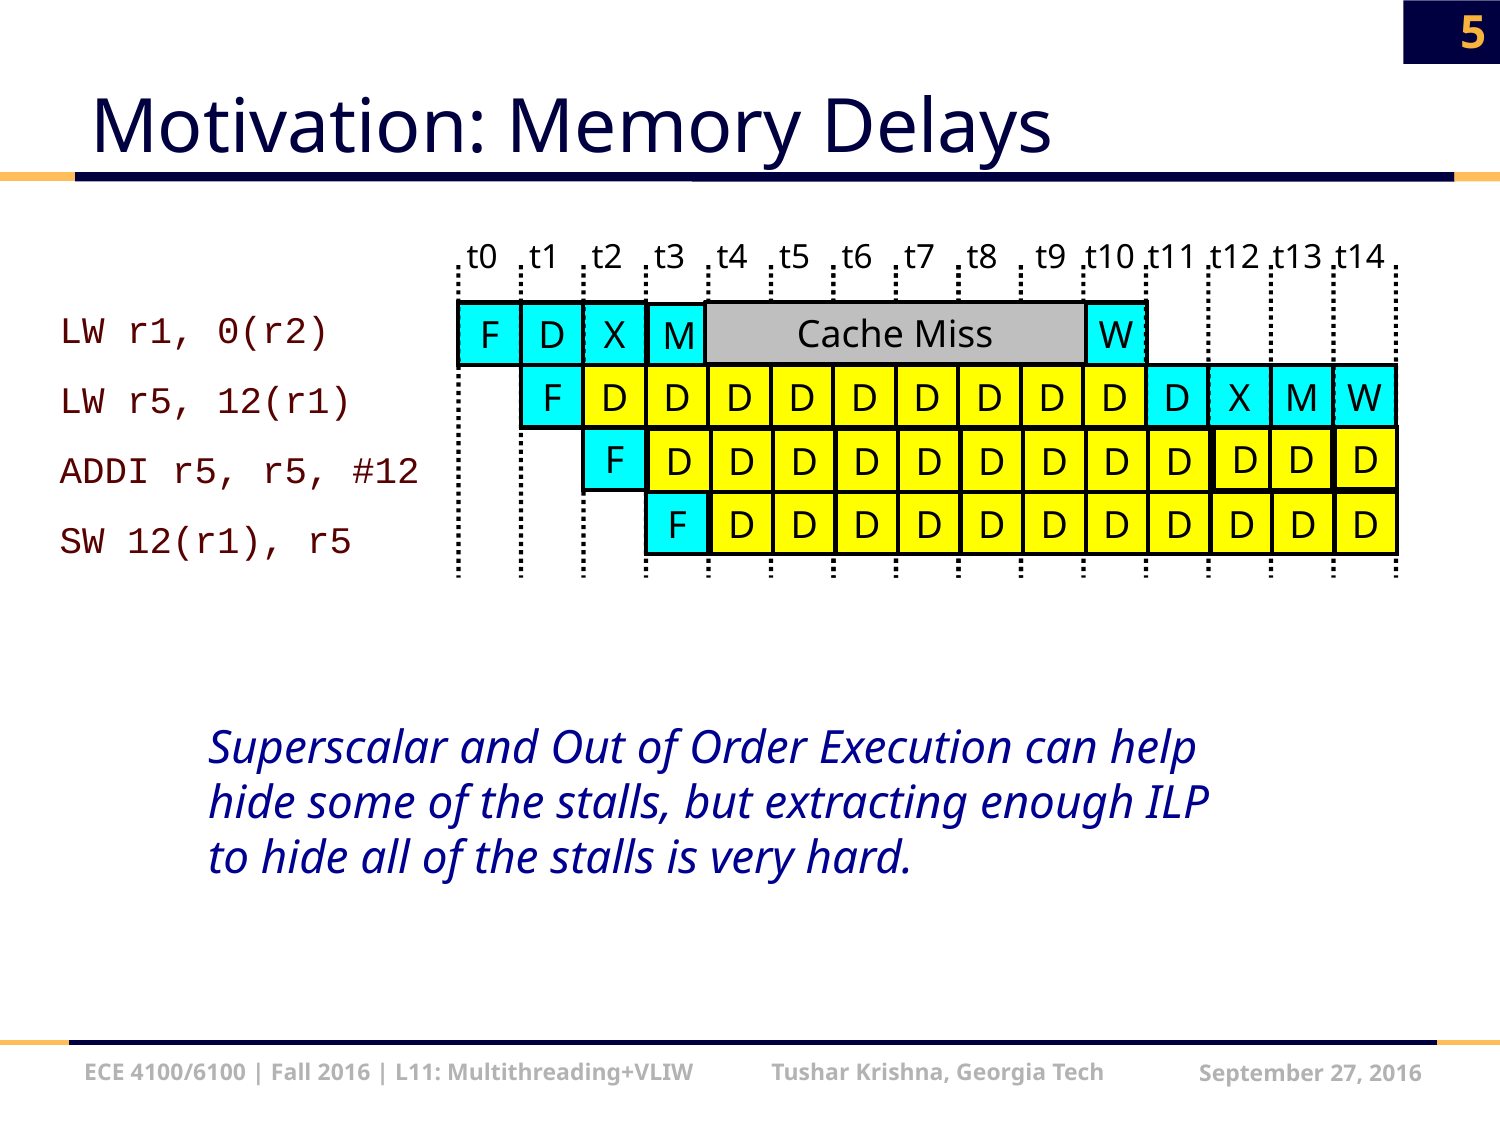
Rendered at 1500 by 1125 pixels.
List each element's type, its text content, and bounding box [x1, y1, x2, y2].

slide_number 5 [1401, 4, 1500, 64]
footer ECE 4100/6100 | Fall 2016 | L11: Multithreading+VLIW Tushar Krishna, Georgia Tech [69, 1042, 1183, 1103]
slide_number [1183, 1042, 1438, 1103]
text_box Superscalar and Out of Order Execution can help hide some of the stalls, but extracting enough ILP to hide all of the stalls is very hard. [193, 710, 1274, 891]
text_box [42, 227, 1400, 579]
title Motivation: Memory Delays [75, 24, 1302, 175]
